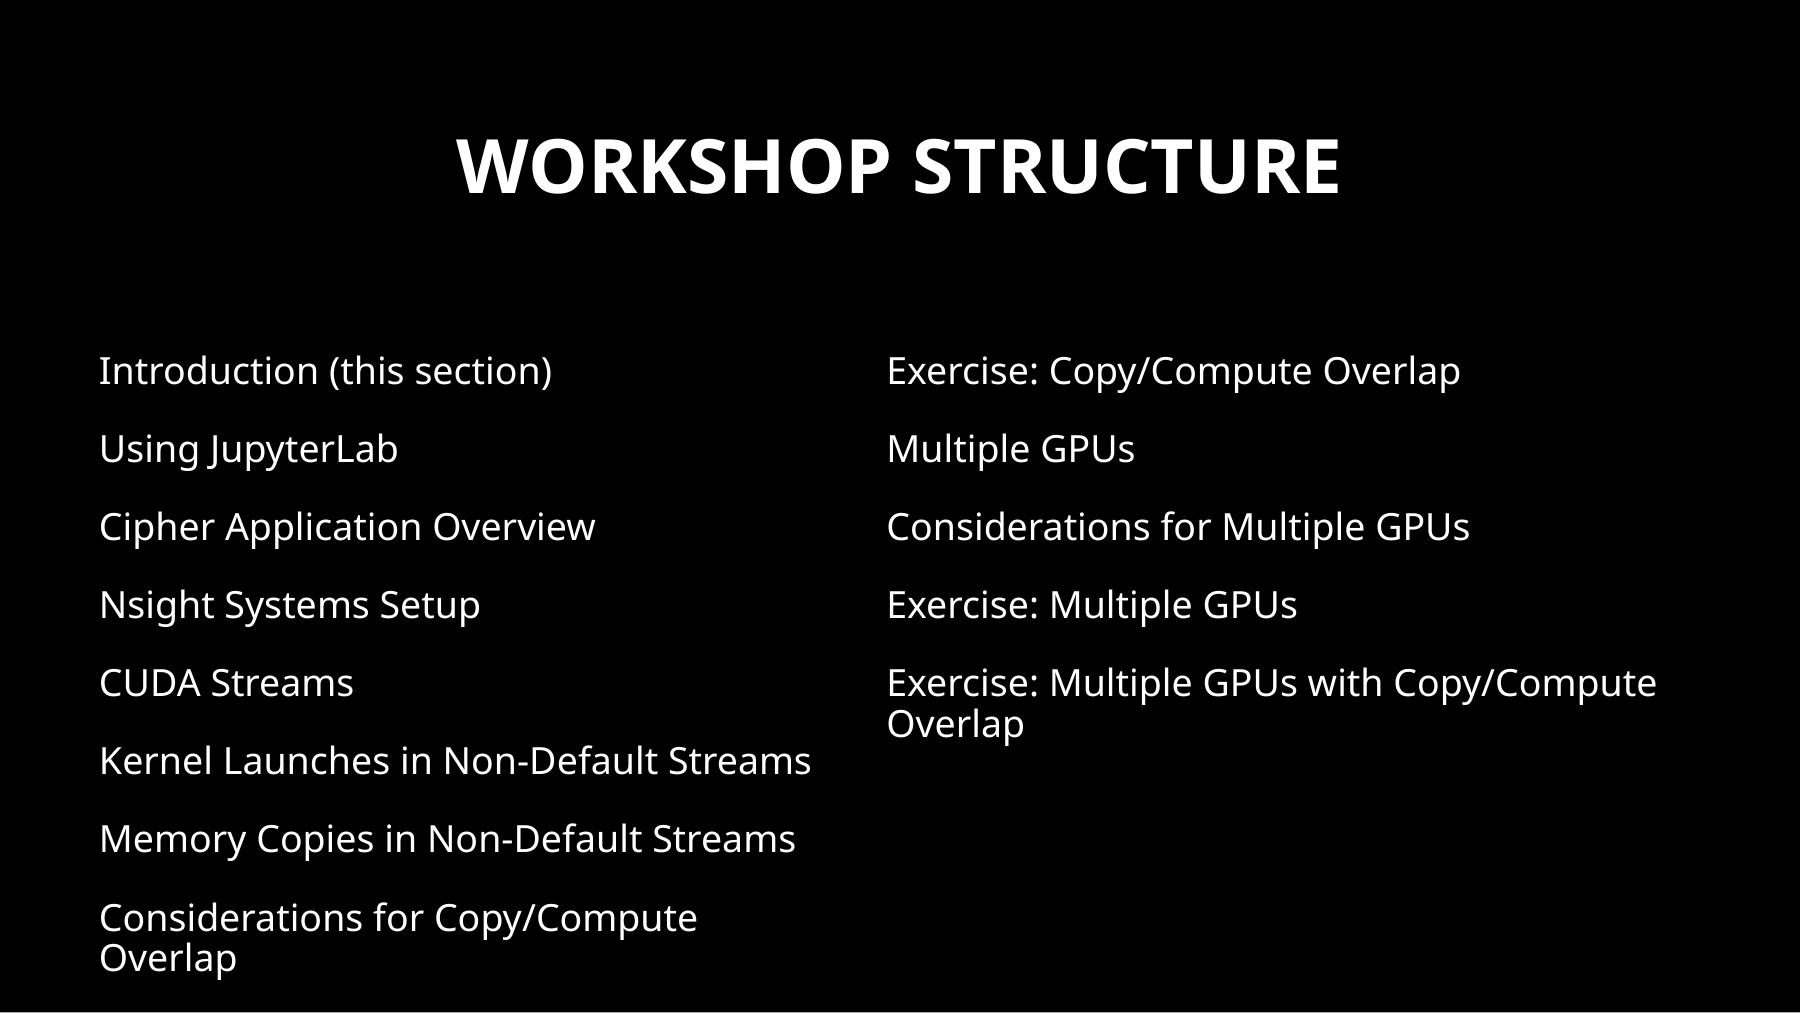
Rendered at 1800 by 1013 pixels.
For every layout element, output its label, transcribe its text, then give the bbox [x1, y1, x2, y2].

list Introduction (this section) Using JupyterLab Cipher Application Overview Nsight Systems Setup CUDA Streams Kernel Launches in Non-Default Streams Memory Copies in Non-Default Streams Considerations for Copy/Compute Overlap [83, 344, 832, 952]
title Workshop structure [81, 120, 1719, 219]
text_box Exercise: Copy/Compute Overlap Multiple GPUs Considerations for Multiple GPUs Exercise: Multiple GPUs Exercise: Multiple GPUs with Copy/Compute Overlap [871, 344, 1716, 951]
